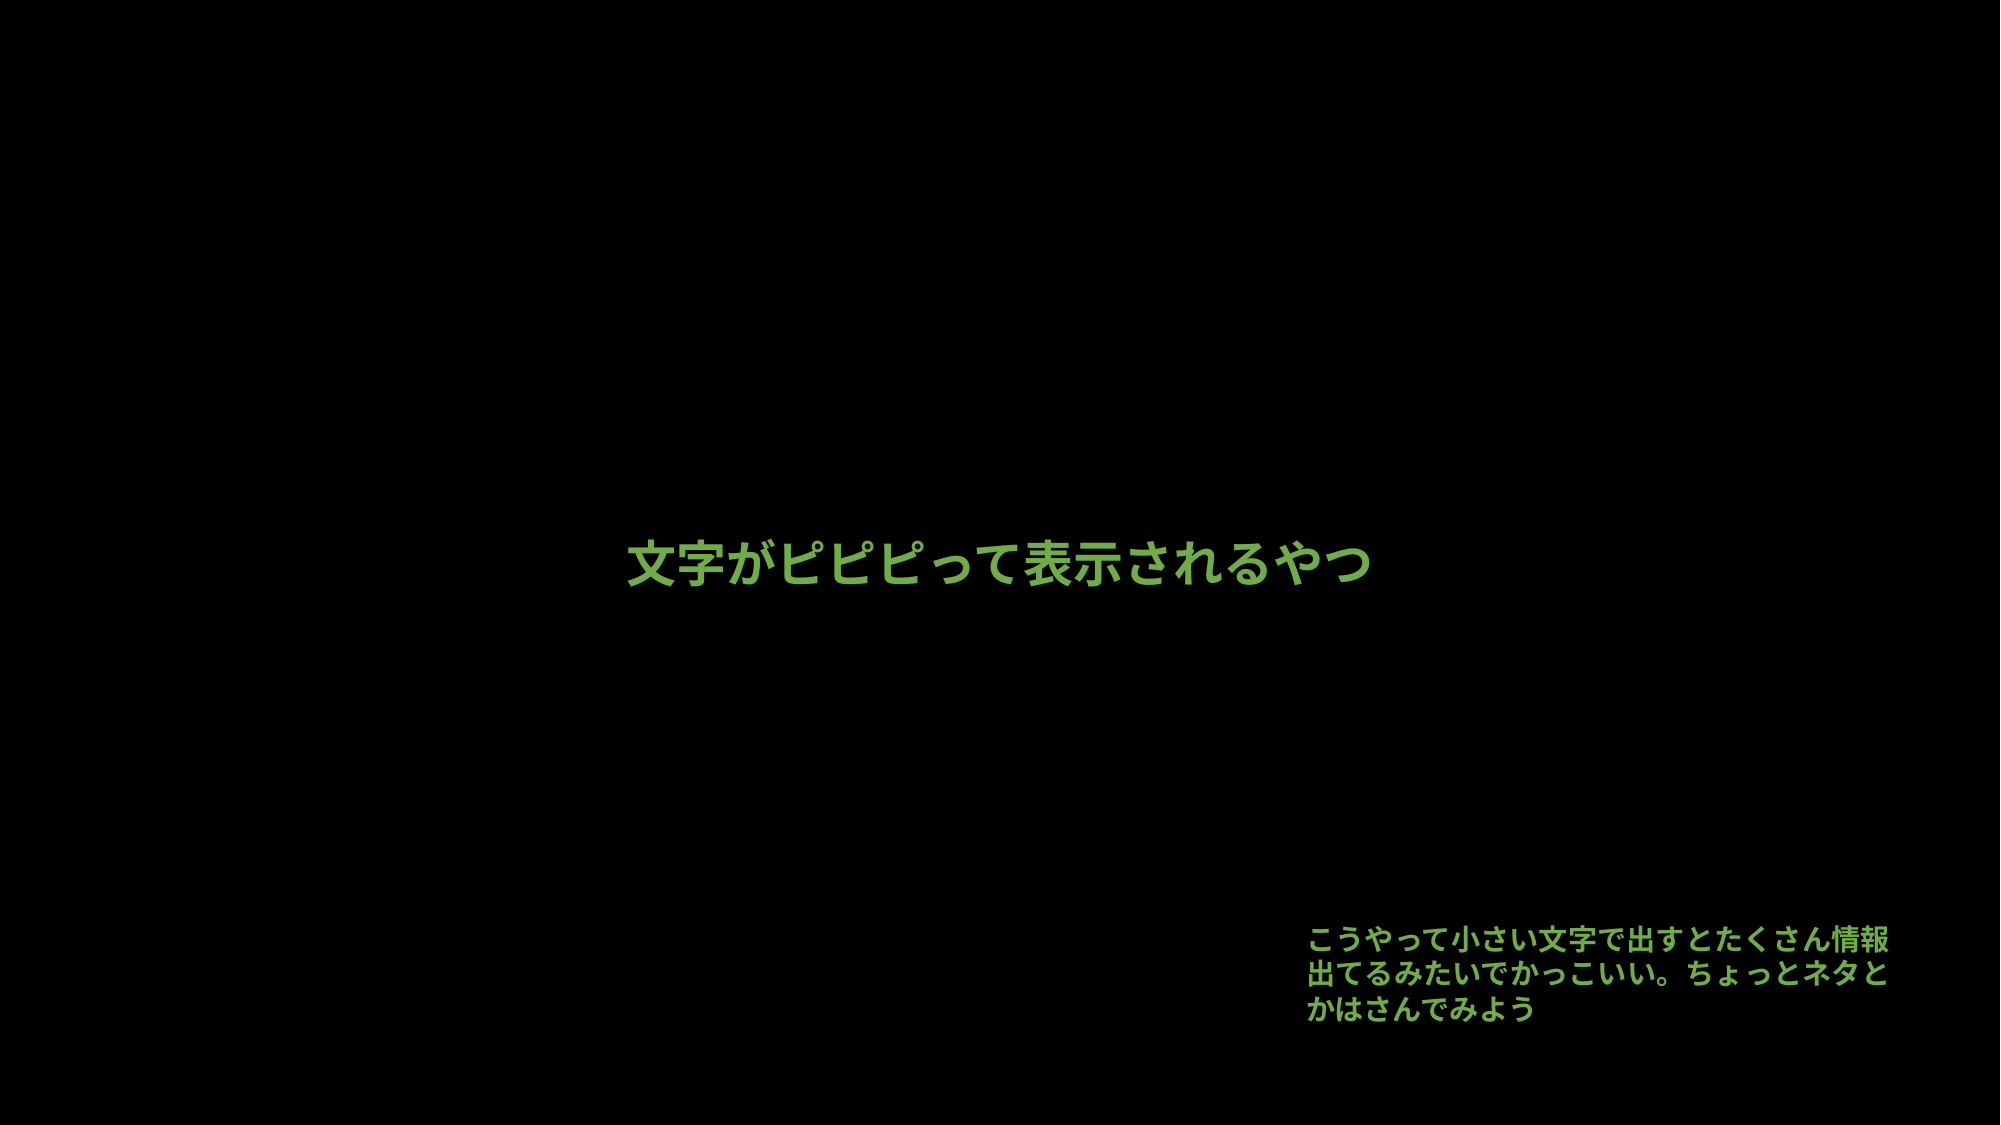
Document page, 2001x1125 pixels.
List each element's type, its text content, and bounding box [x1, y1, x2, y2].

text_box 文字がピピピって表示されるやつ [611, 524, 1389, 600]
text_box こうやって小さい文字で出すとたくさん情報 出てるみたいでかっこいい。ちょっとネタと かはさんでみよう [1291, 913, 1906, 1034]
